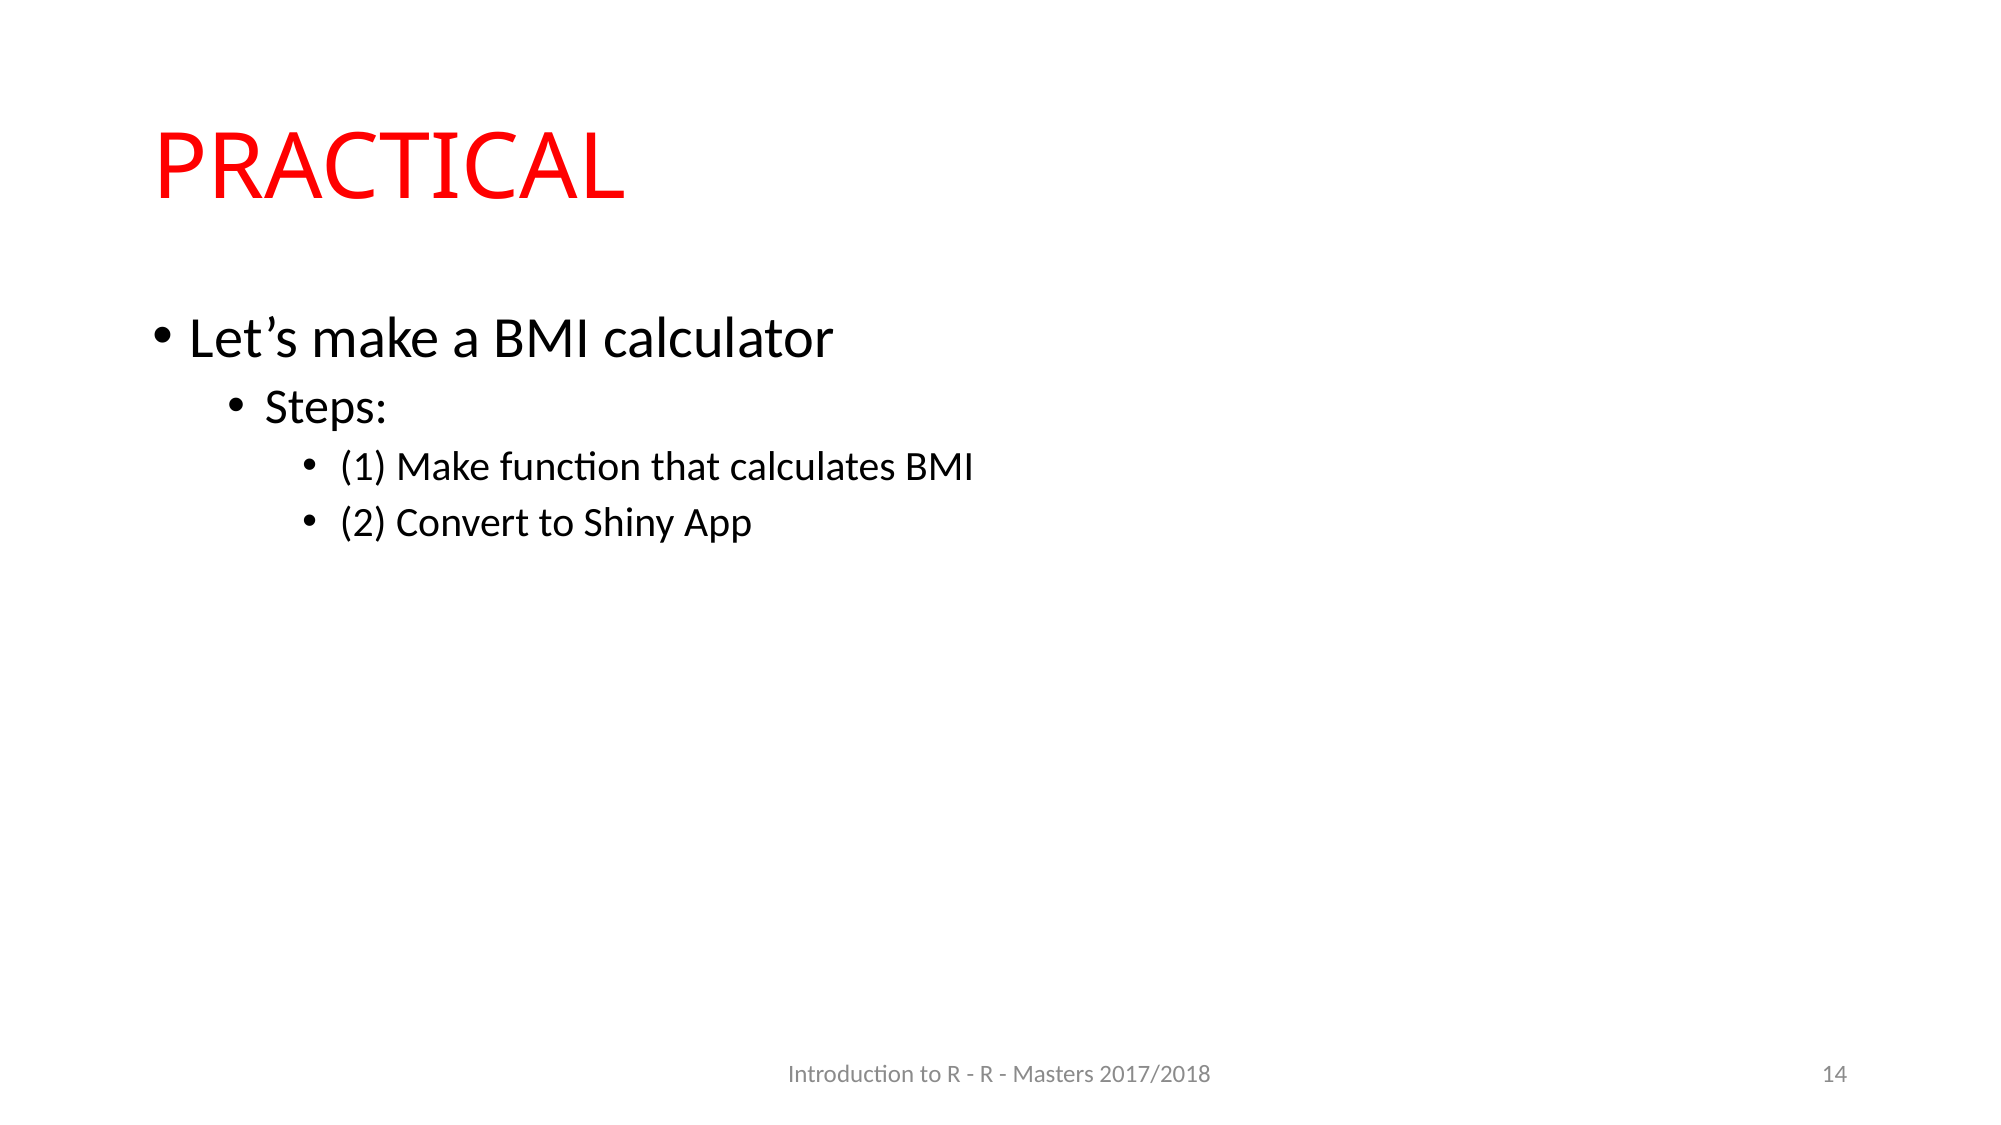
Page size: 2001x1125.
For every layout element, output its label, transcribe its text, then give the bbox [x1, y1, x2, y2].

footer Introduction to R - R - Masters 2017/2018 [662, 1042, 1338, 1103]
slide_number 14 [1412, 1042, 1863, 1103]
title PRACTICAL [137, 59, 1863, 278]
list Let’s make a BMI calculator Steps: (1) Make function that calculates BMI (2) Convert to Shiny App [137, 299, 1863, 1014]
